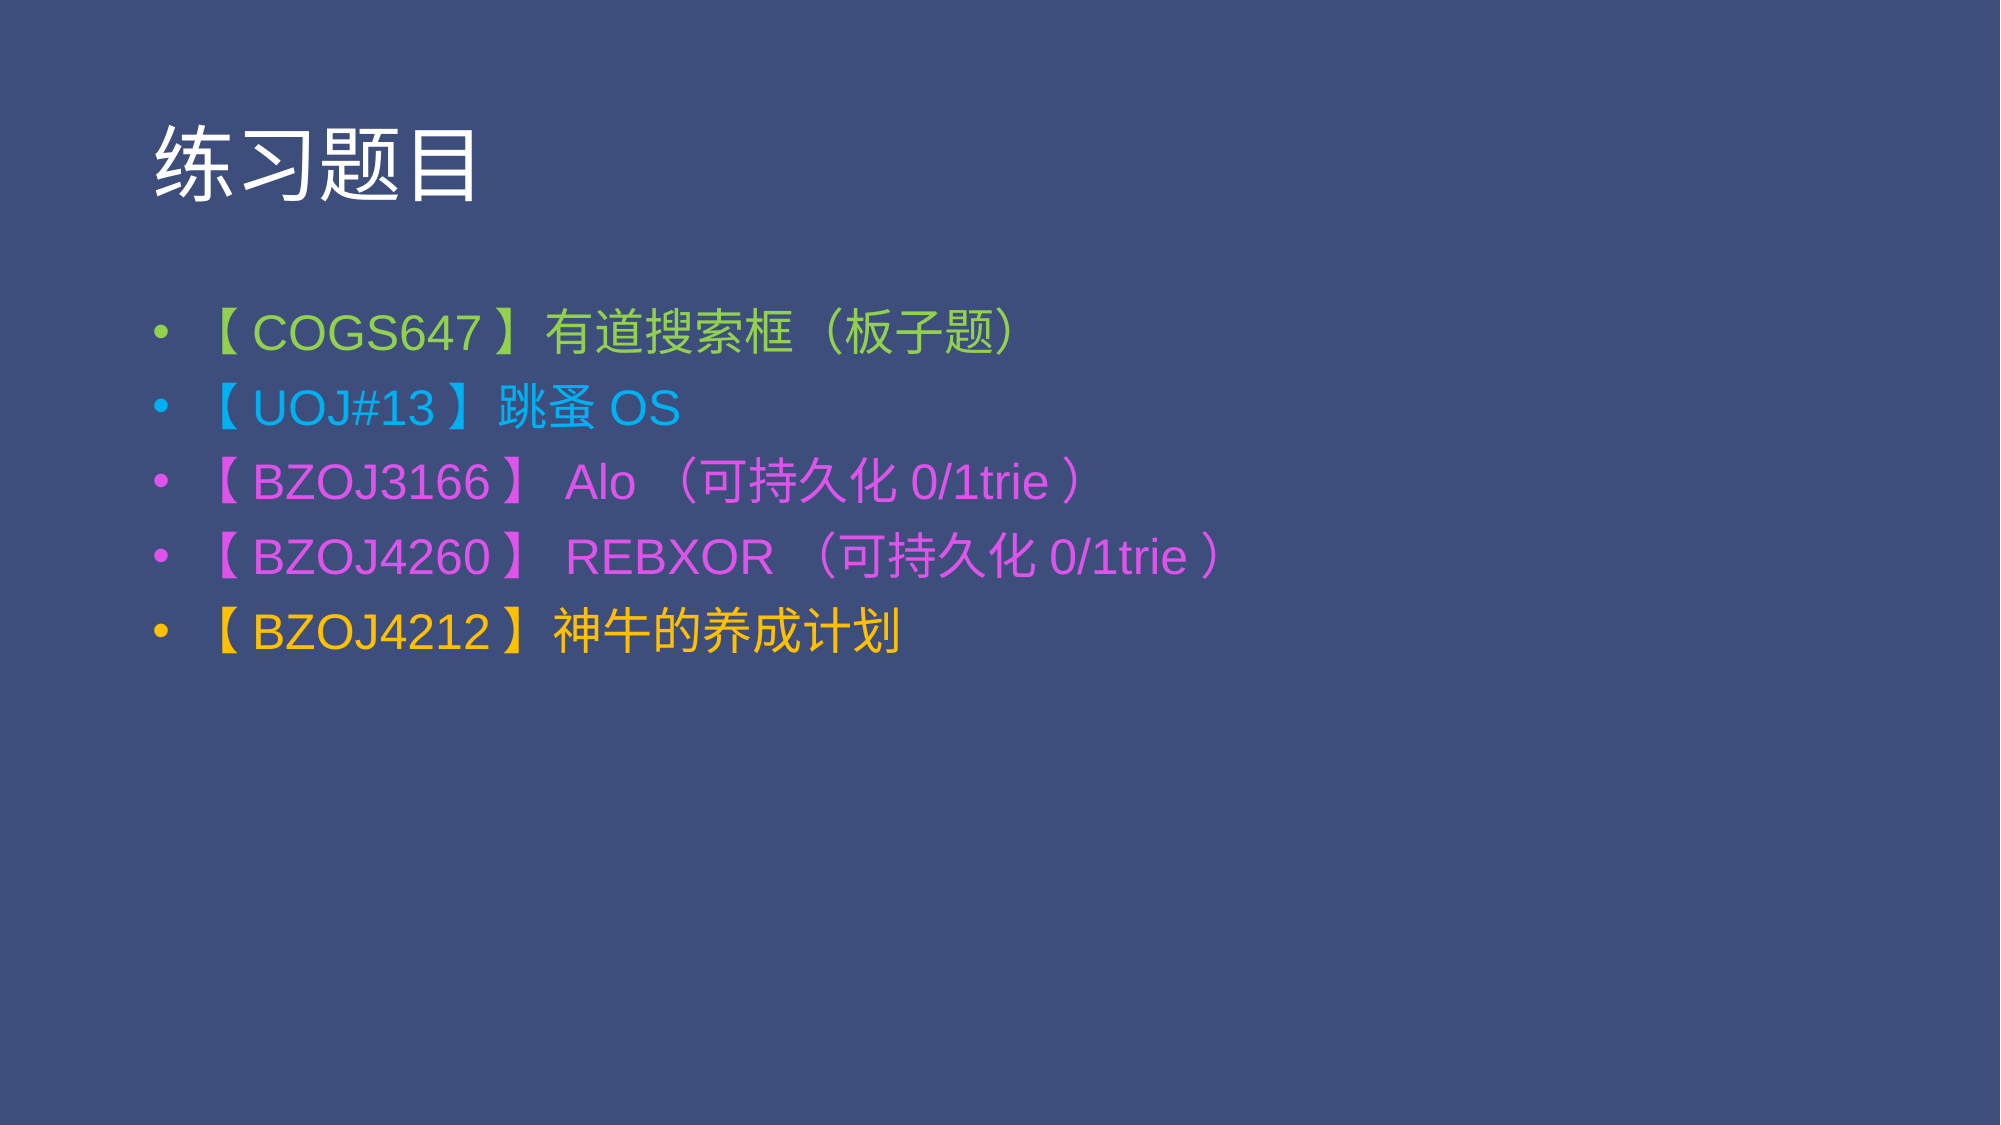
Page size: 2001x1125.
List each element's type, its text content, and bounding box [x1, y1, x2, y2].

list 【COGS647】有道搜索框（板子题） 【UOJ#13】跳蚤OS 【BZOJ3166】Alo（可持久化0/1trie） 【BZOJ4260】REBXOR（可持久化0/1trie） 【BZOJ4212】神牛的养成计划 [137, 299, 1863, 1014]
title 练习题目 [137, 59, 1863, 278]
